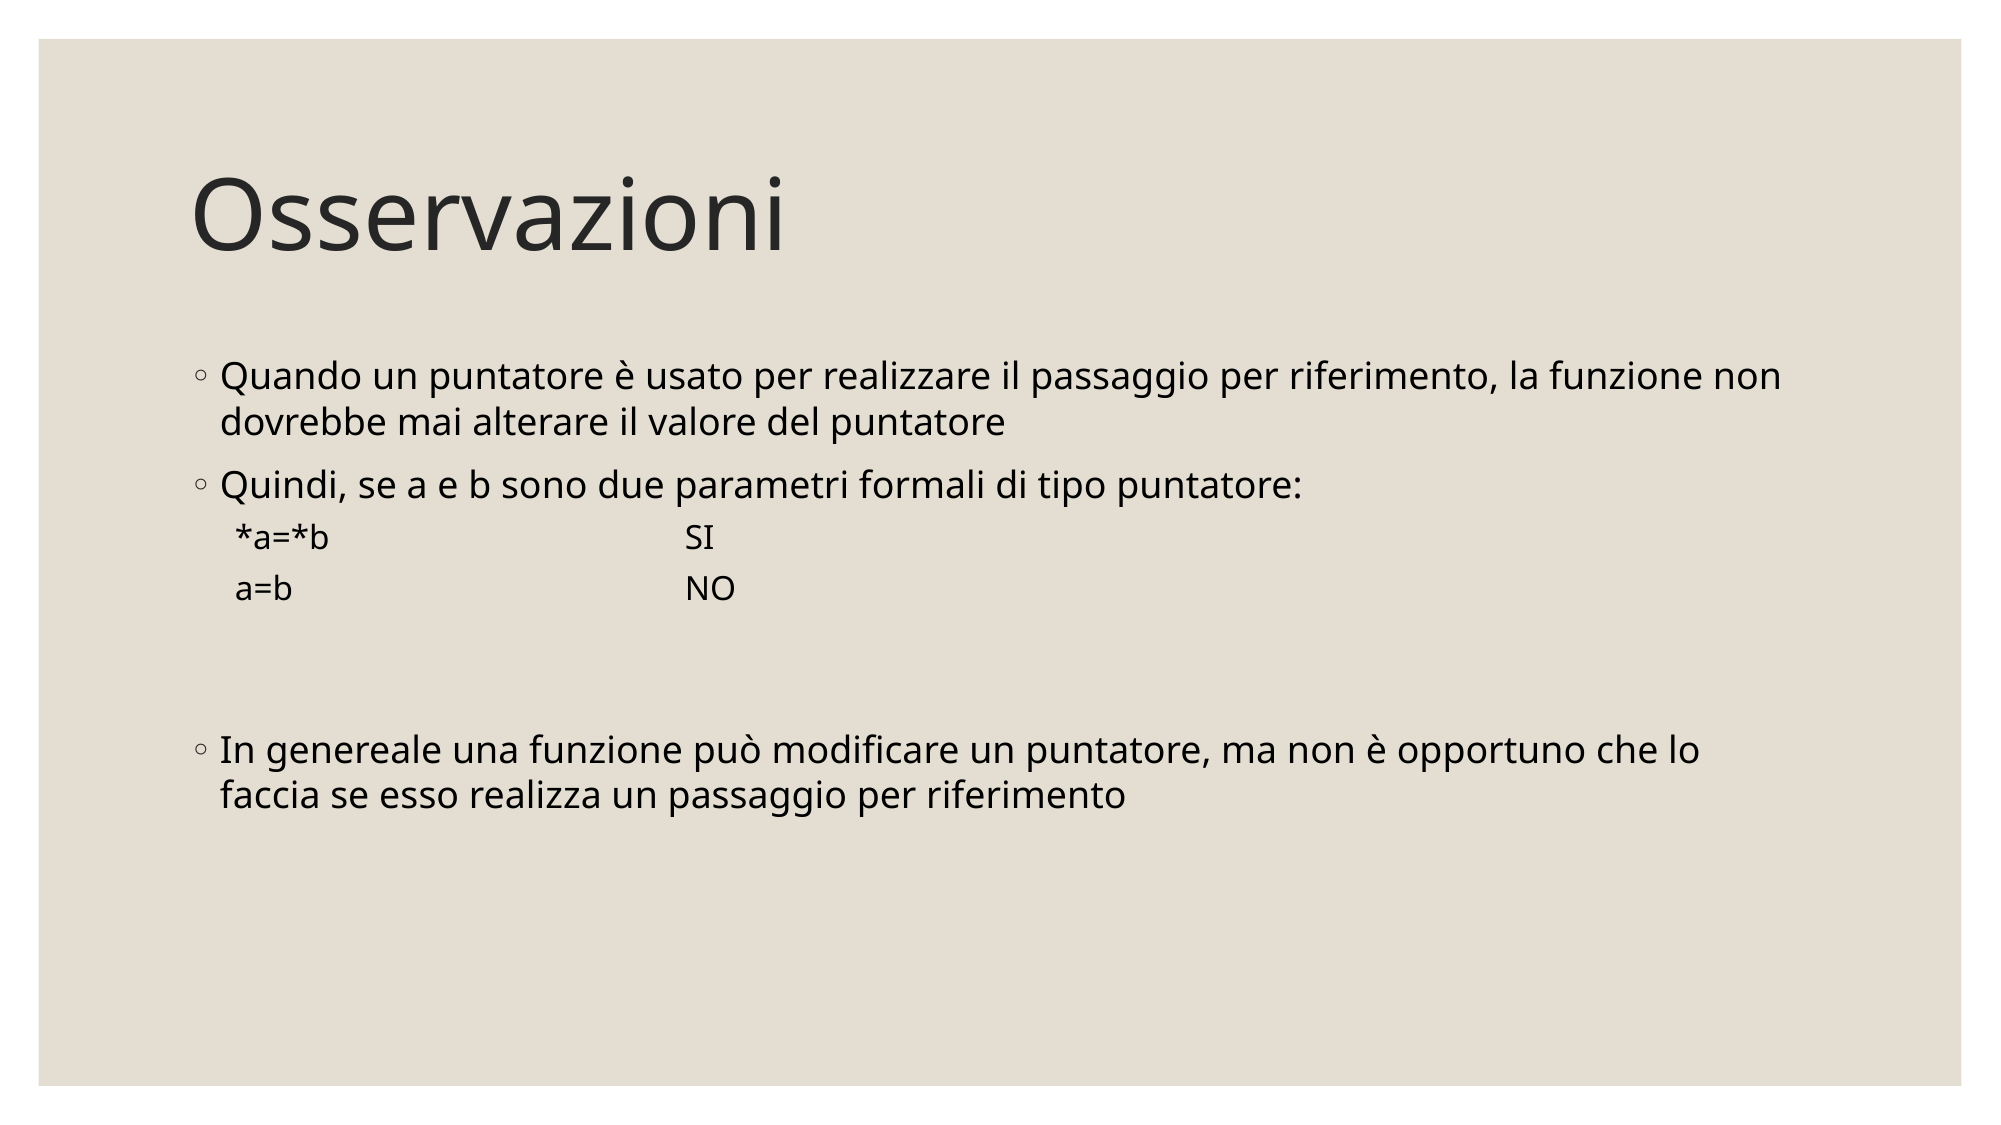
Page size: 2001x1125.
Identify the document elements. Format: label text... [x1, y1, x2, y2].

list Quando un puntatore è usato per realizzare il passaggio per riferimento, la funzione non dovrebbe mai alterare il valore del puntatore Quindi, se a e b sono due parametri formali di tipo puntatore: *a=*b SI a=b NO In genereale una funzione può modificare un puntatore, ma non è opportuno che lo faccia se esso realizza un passaggio per riferimento [174, 345, 1825, 990]
title Osservazioni [174, 105, 1825, 331]
